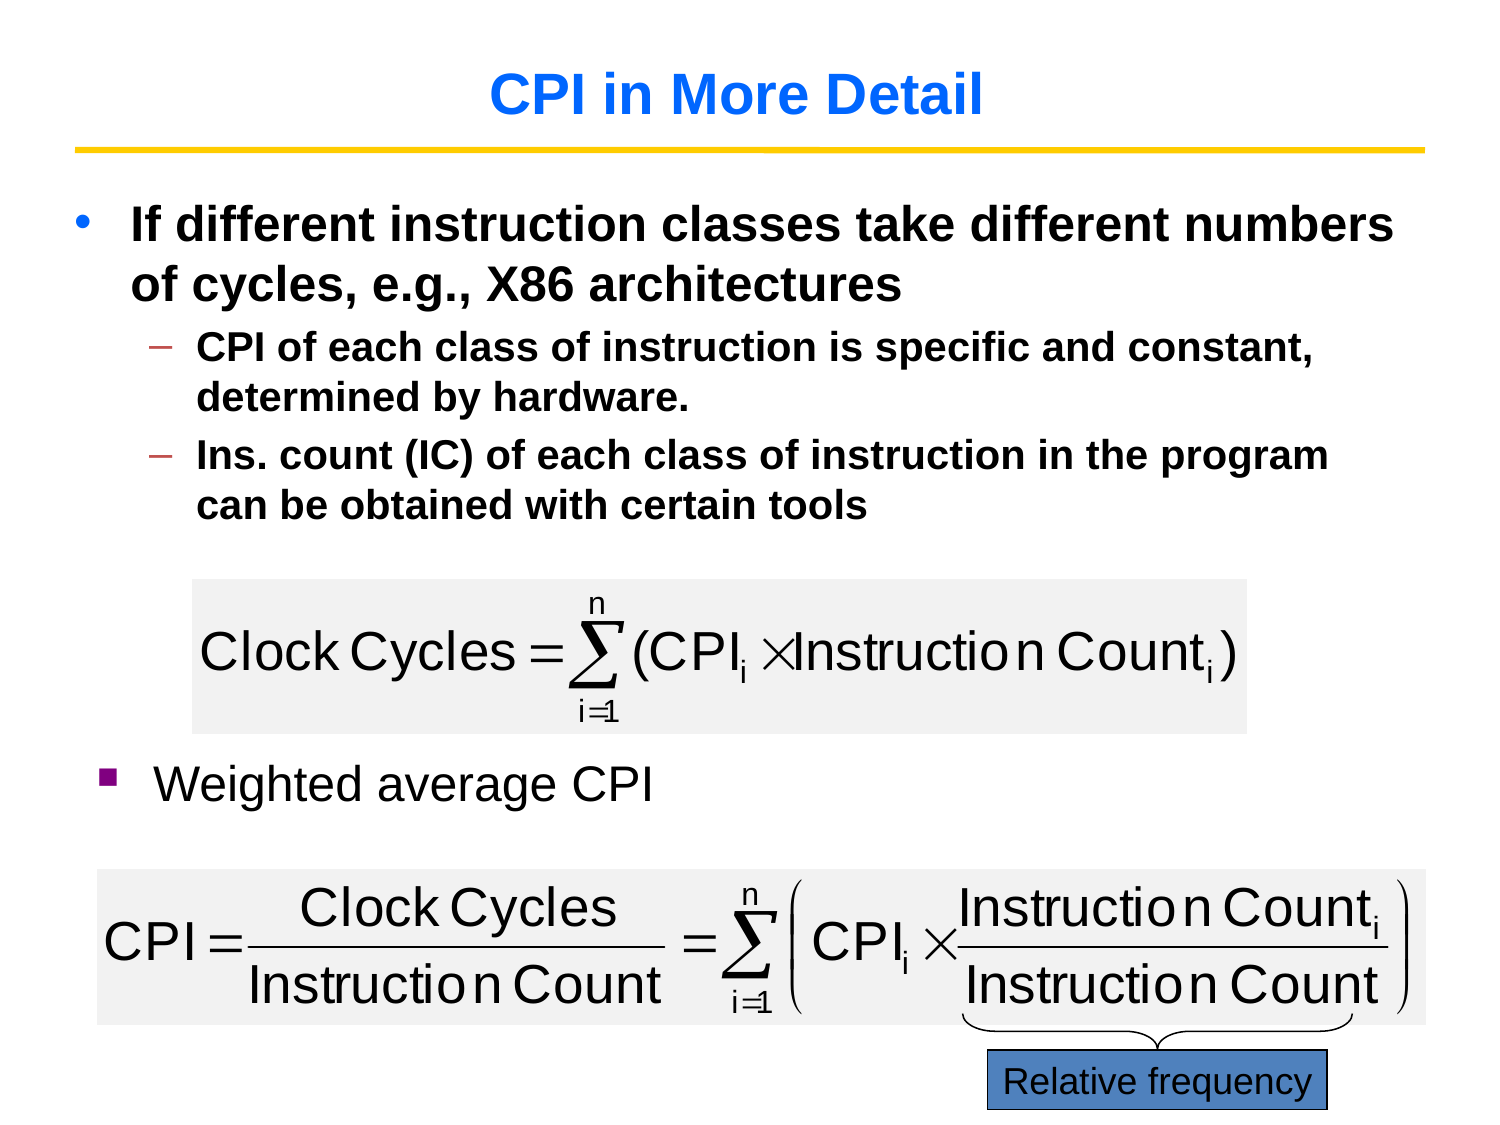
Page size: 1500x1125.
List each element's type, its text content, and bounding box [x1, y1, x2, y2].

text_box Weighted average CPI [82, 743, 1358, 851]
text_box [1142, 1034, 1173, 1049]
text_box Relative frequency [987, 1049, 1328, 1110]
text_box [96, 869, 1427, 1026]
list If different instruction classes take different numbers of cycles, e.g., X86 architectures CPI of each class of instruction is specific and constant, determined by hardware. Ins. count (IC) of each class of instruction in the program can be obtained with certain tools [59, 183, 1416, 386]
title CPI in More Detail [24, 45, 1450, 138]
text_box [192, 578, 1248, 735]
